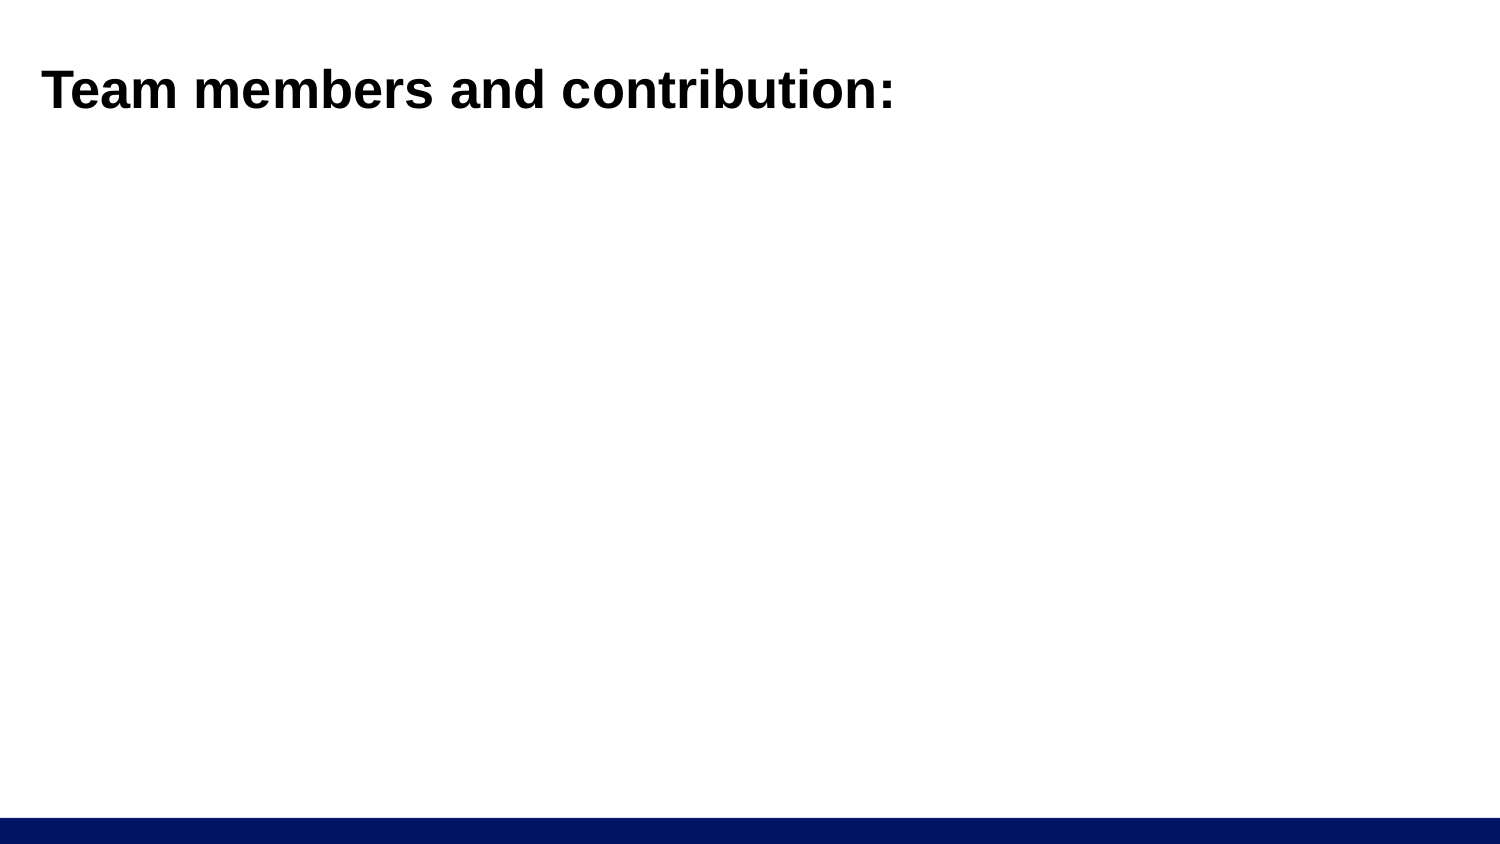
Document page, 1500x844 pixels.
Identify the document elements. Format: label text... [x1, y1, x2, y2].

picture [0, 817, 1500, 844]
title Team members and contribution: [38, 52, 903, 196]
